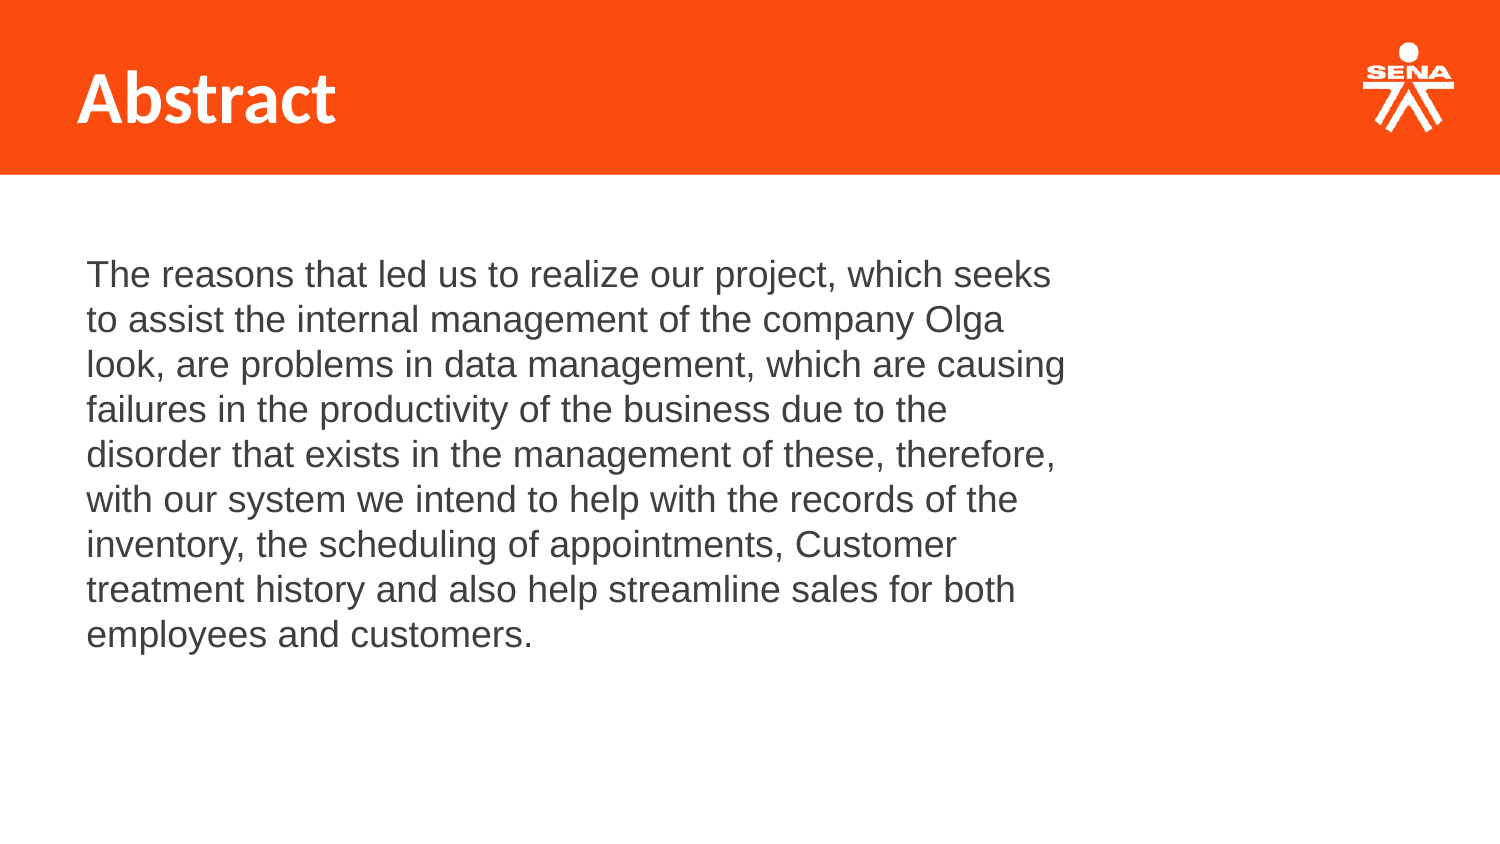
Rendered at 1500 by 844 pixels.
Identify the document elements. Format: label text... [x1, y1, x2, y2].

text_box The reasons that led us to realize our project, which seeks to assist the internal management of the company Olga look, are problems in data management, which are causing failures in the productivity of the business due to the disorder that exists in the management of these, therefore, with our system we intend to help with the records of the inventory, the scheduling of appointments, Customer treatment history and also help streamline sales for both employees and customers. [71, 242, 1093, 663]
text_box Abstract [62, 40, 455, 146]
picture [0, 0, 1500, 844]
